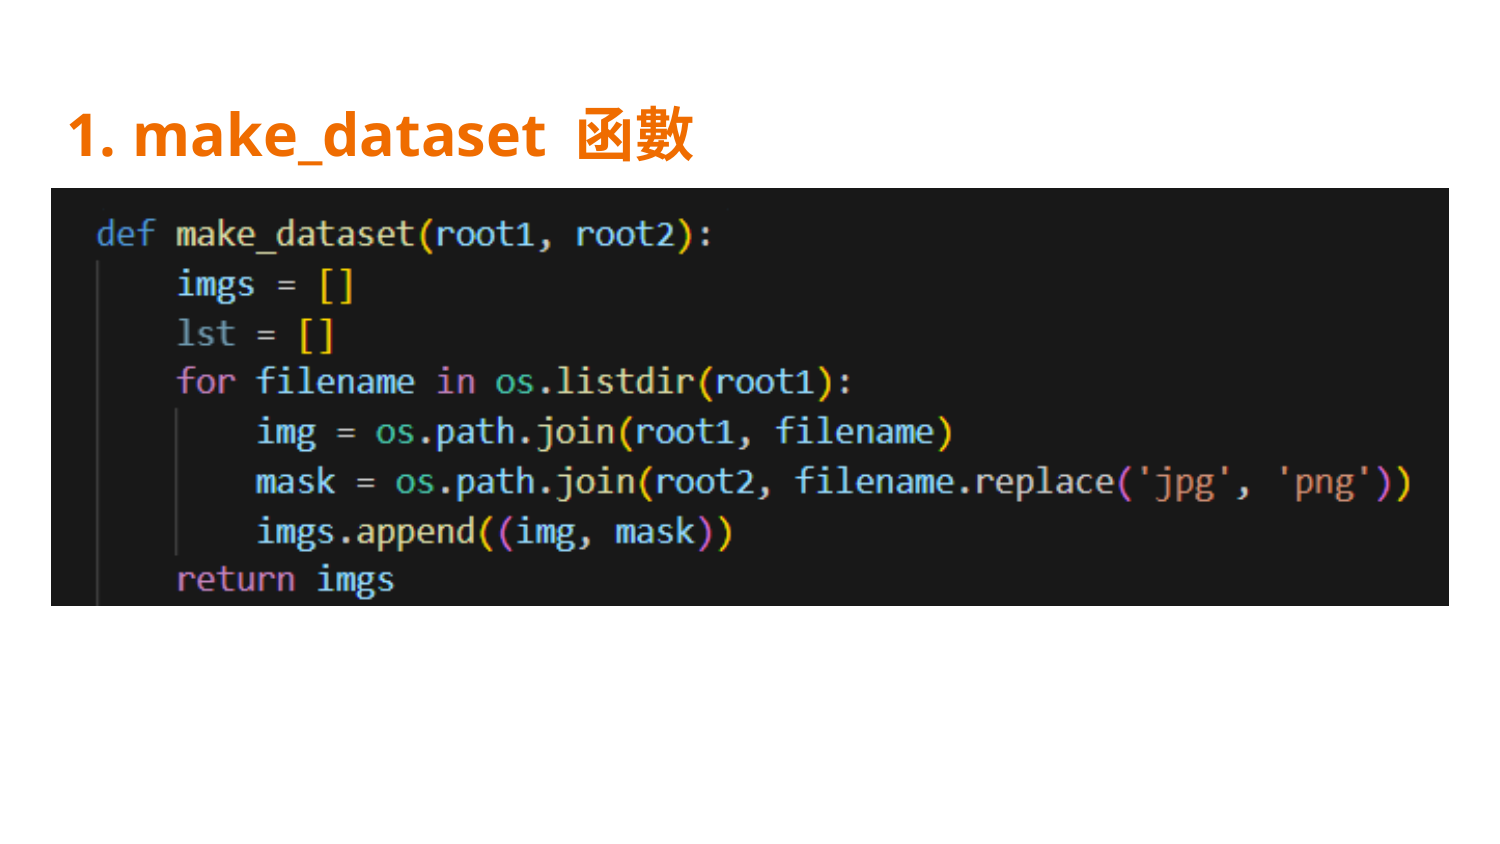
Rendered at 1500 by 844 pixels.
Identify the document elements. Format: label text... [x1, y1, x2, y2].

picture [50, 188, 1450, 606]
title 1. make_dataset 函數 [51, 72, 1449, 188]
